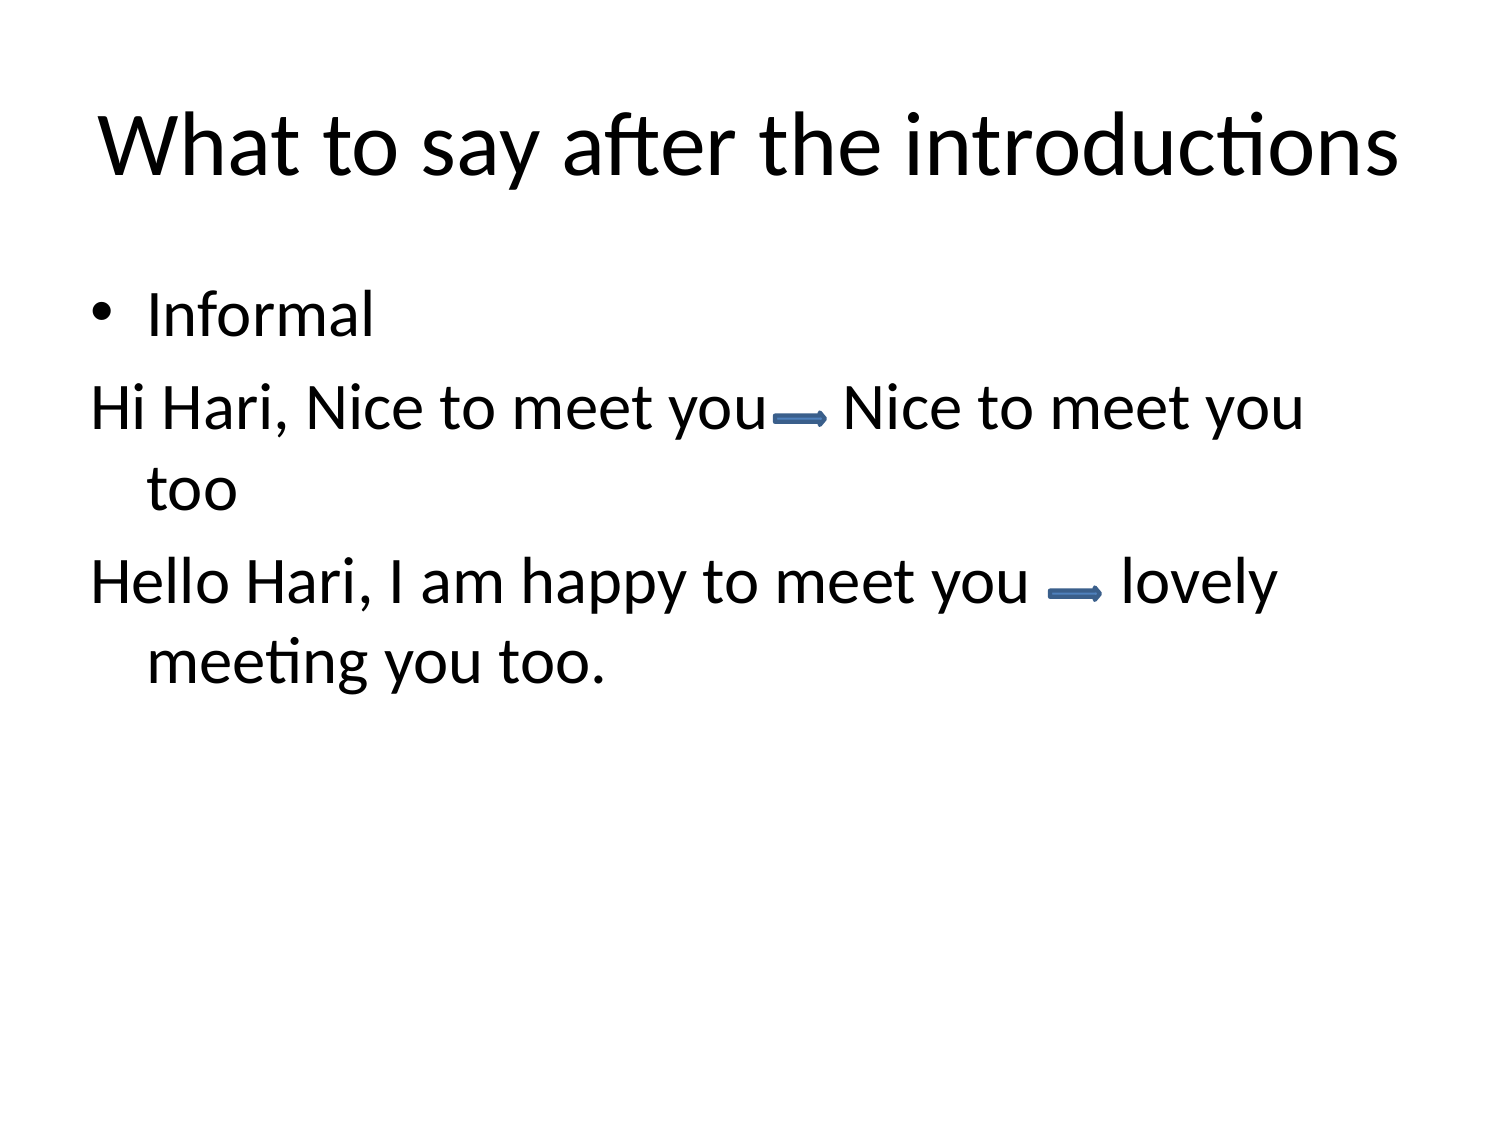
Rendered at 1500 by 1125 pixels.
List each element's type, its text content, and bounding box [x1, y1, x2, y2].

text_box [1047, 585, 1102, 602]
list Informal Hi Hari, Nice to meet you Nice to meet you too Hello Hari, I am happy to meet you lovely meeting you too. [75, 262, 1425, 1005]
text_box [772, 410, 827, 427]
title What to say after the introductions [75, 45, 1425, 233]
